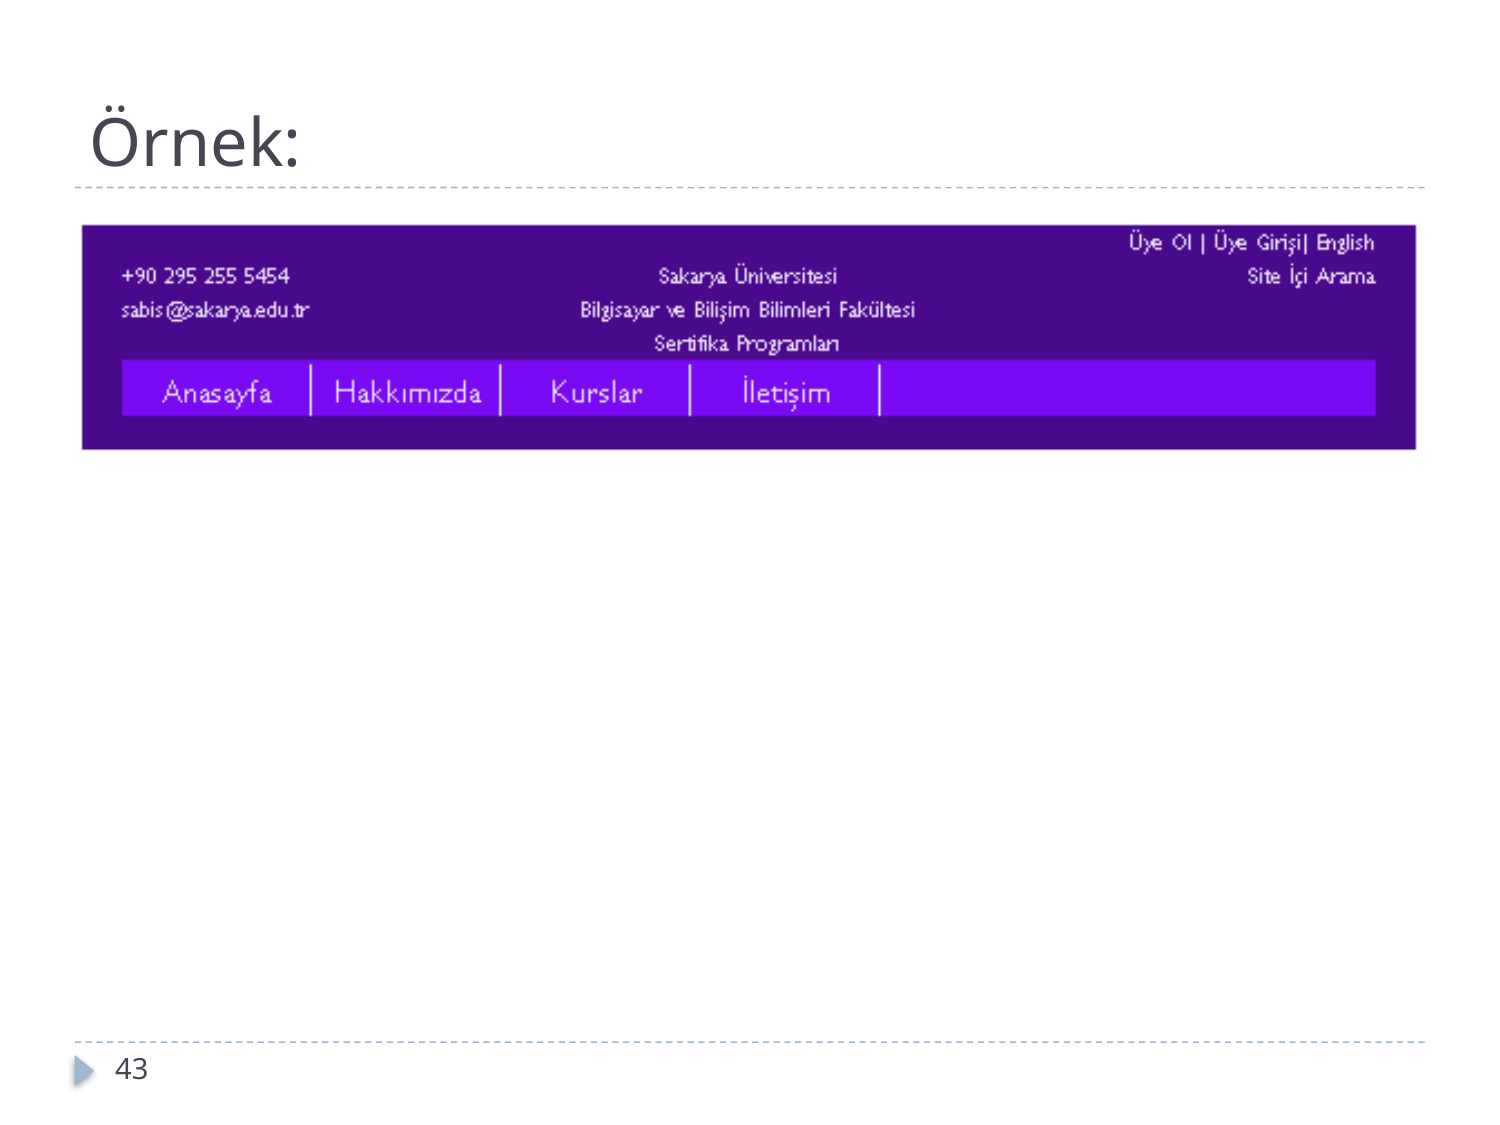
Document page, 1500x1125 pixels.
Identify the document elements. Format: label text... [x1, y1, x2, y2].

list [76, 219, 1421, 457]
title Örnek: [75, 24, 1425, 188]
slide_number 43 [100, 1042, 426, 1103]
